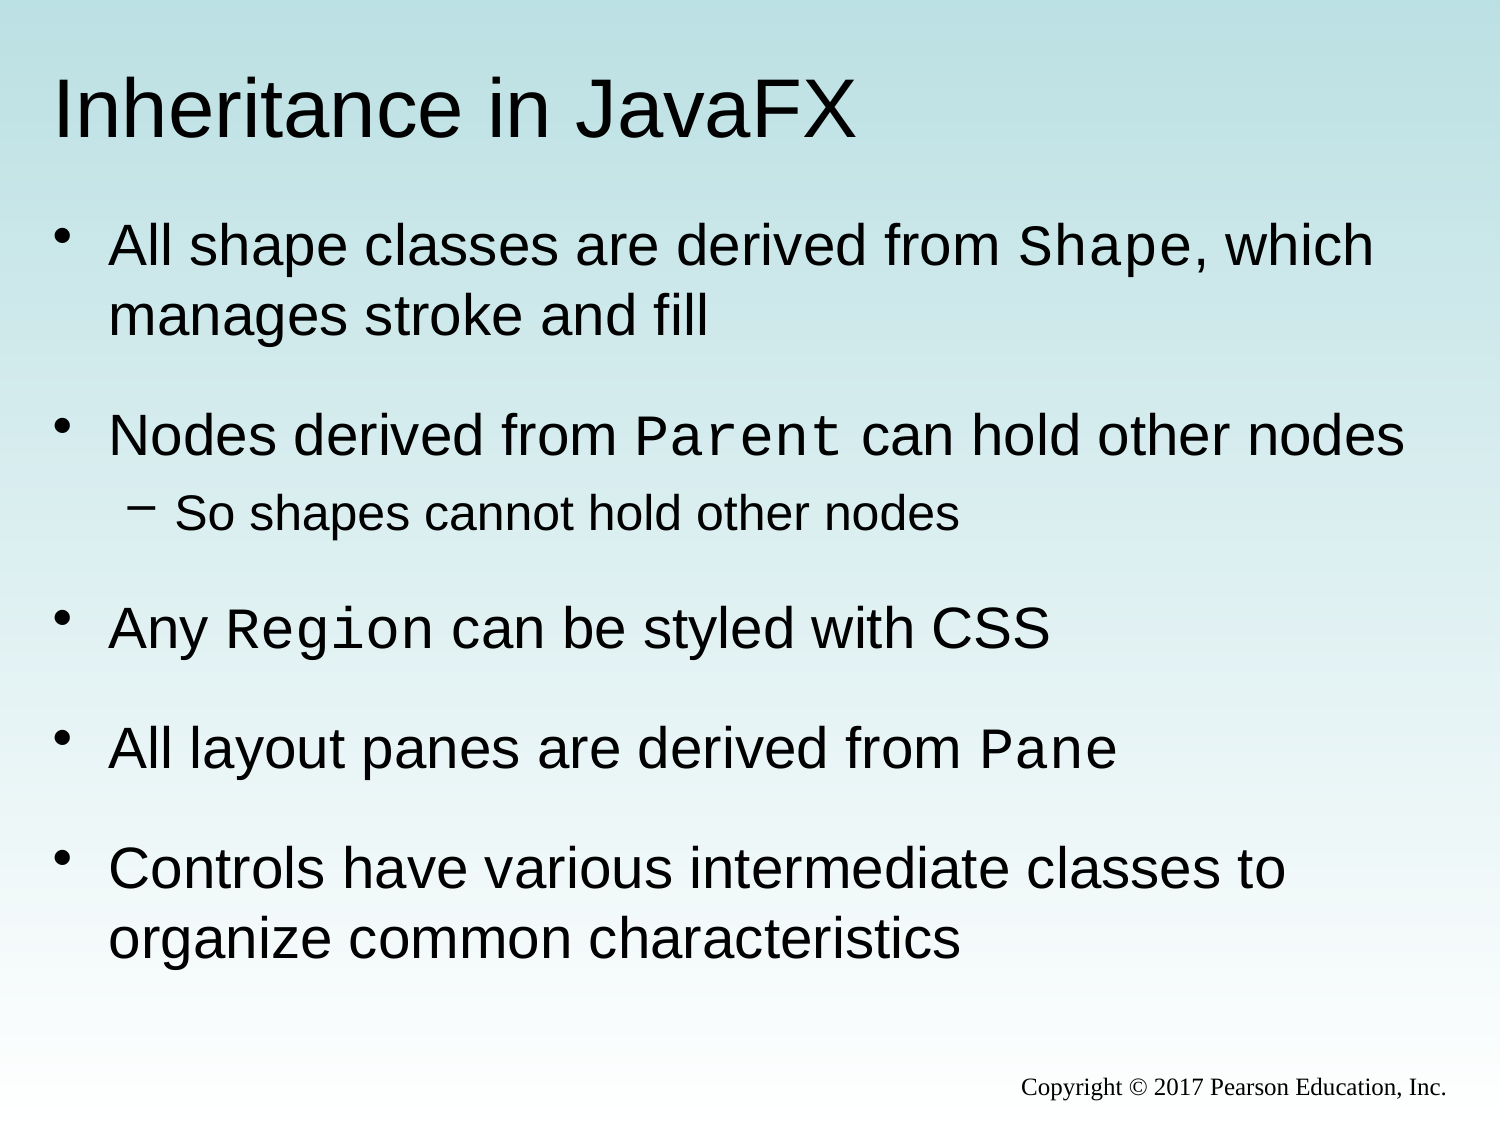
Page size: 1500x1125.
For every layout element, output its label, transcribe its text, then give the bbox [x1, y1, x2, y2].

list All shape classes are derived from Shape, which manages stroke and fill Nodes derived from Parent can hold other nodes So shapes cannot hold other nodes Any Region can be styled with CSS All layout panes are derived from Pane Controls have various intermediate classes to organize common characteristics [37, 200, 1488, 1050]
title Inheritance in JavaFX [37, 45, 1463, 163]
footer Copyright © 2017 Pearson Education, Inc. [549, 1062, 1463, 1114]
